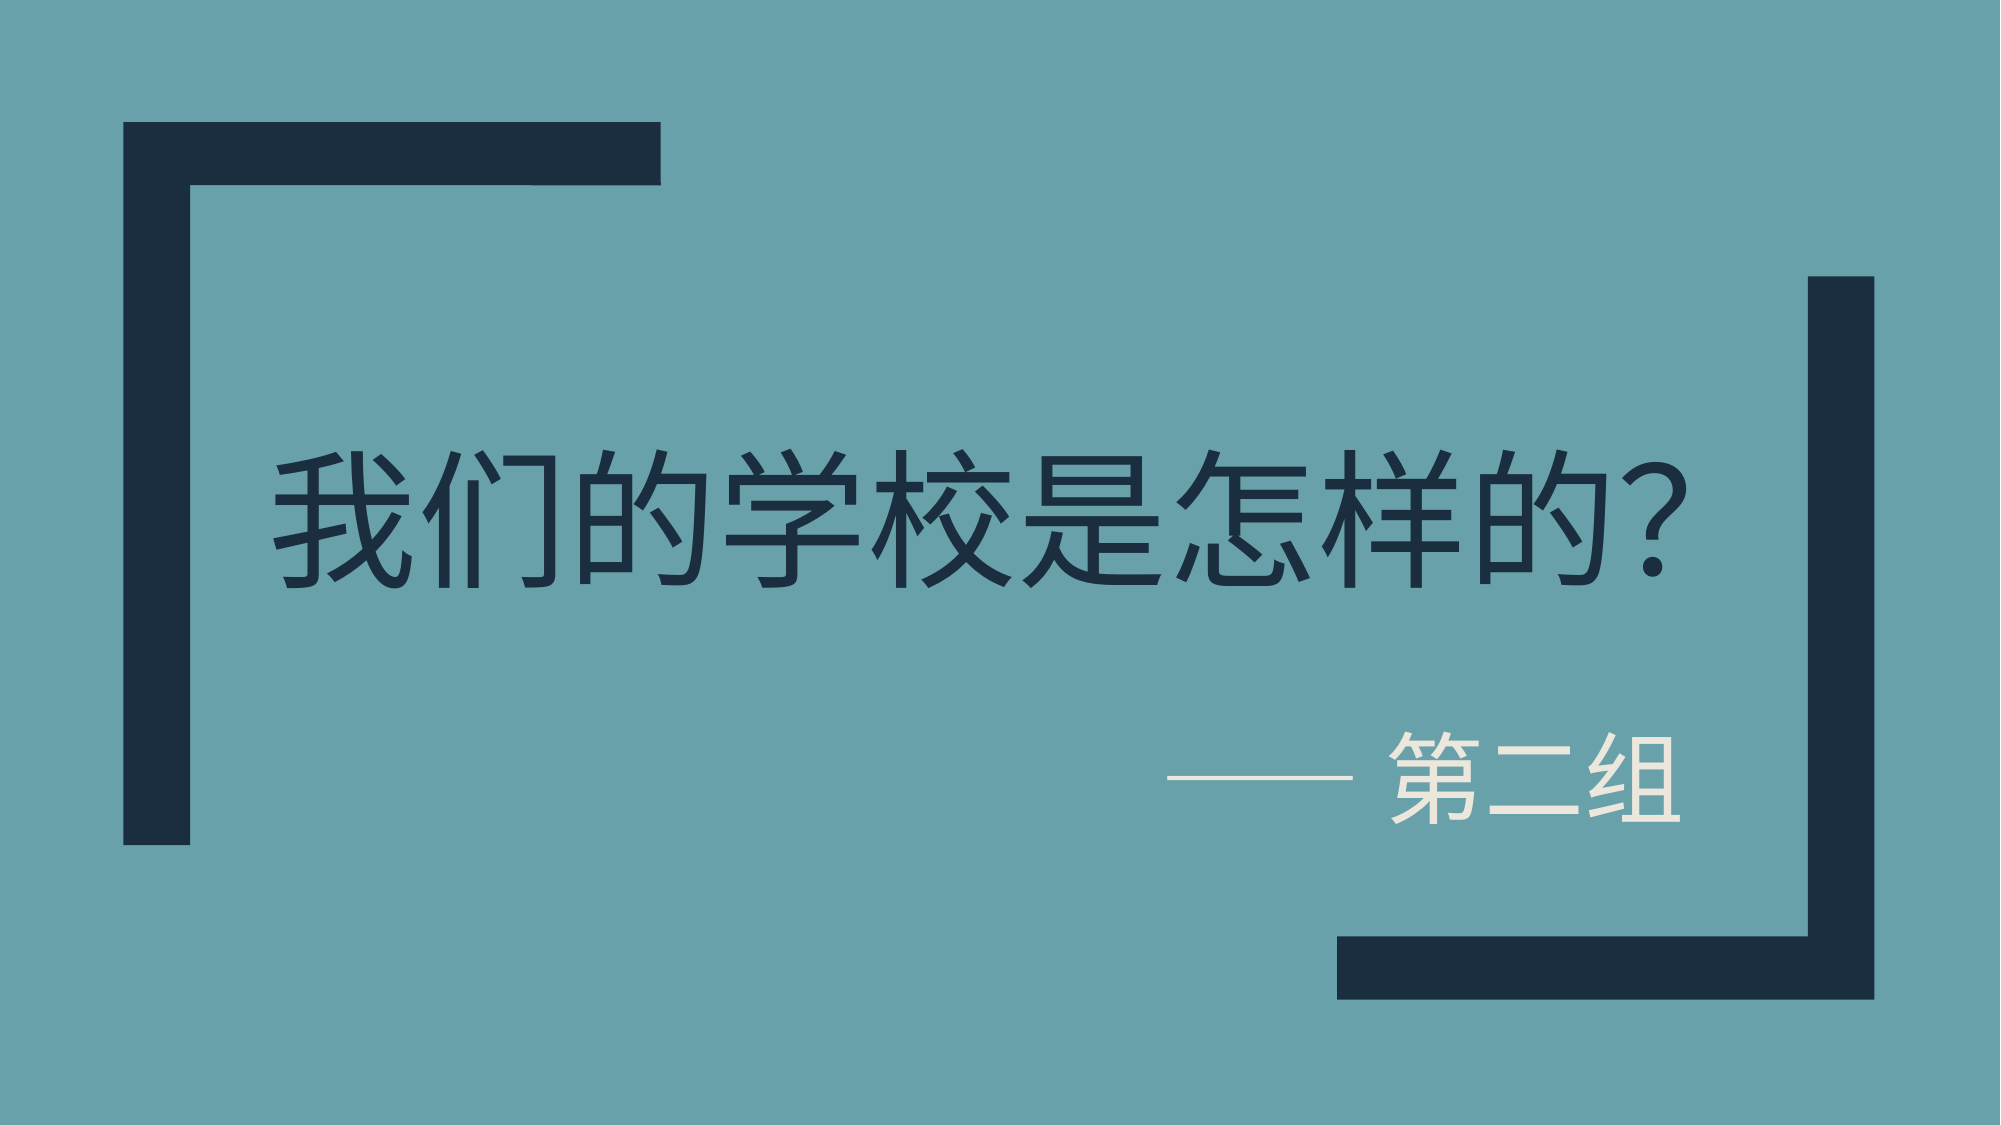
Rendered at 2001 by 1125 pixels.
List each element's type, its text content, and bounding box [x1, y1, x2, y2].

title 我们的学校是怎样的？ [182, 271, 1853, 616]
subtitle ——第二组 [578, 694, 1700, 873]
